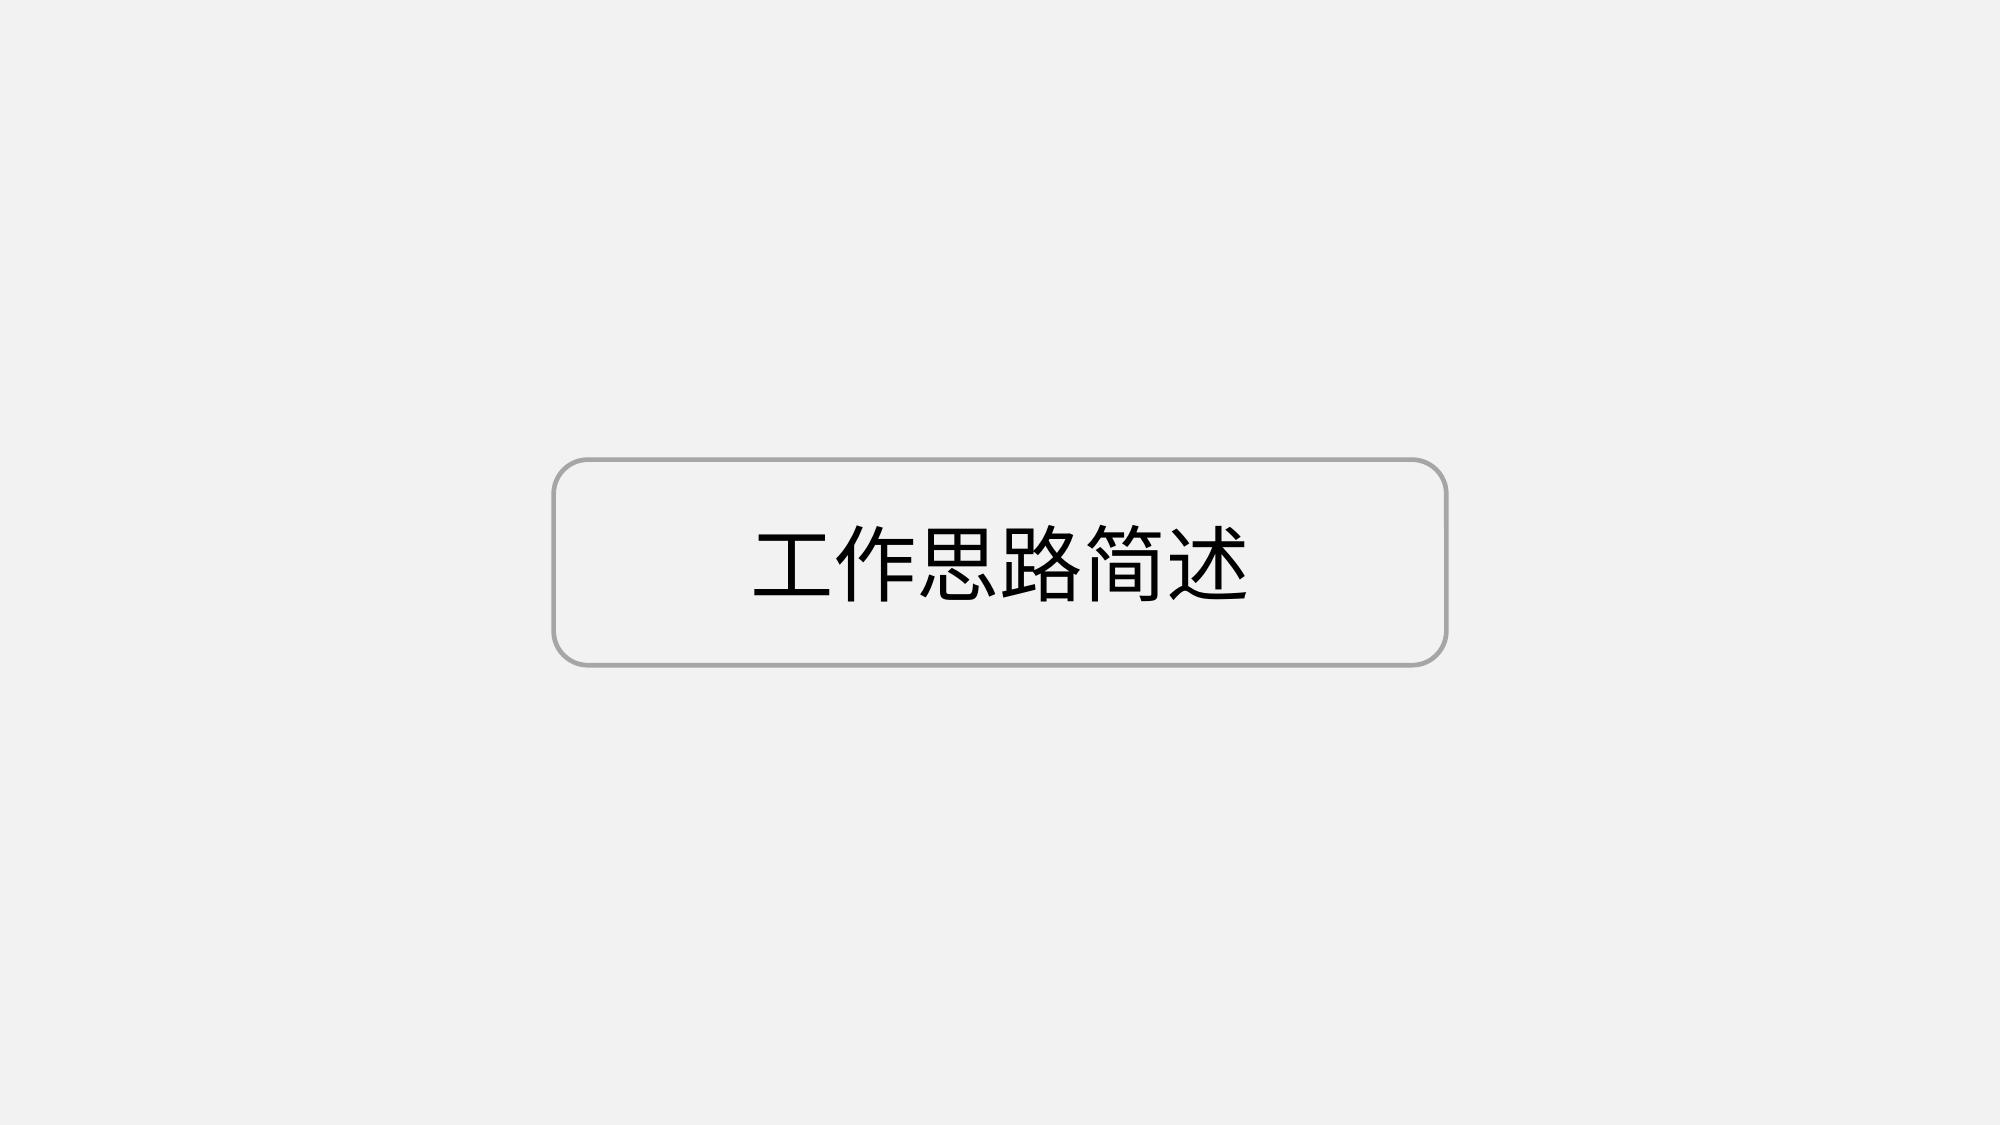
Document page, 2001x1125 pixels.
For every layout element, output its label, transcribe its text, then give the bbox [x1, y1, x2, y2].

text_box 工作思路简述 [552, 458, 1448, 667]
